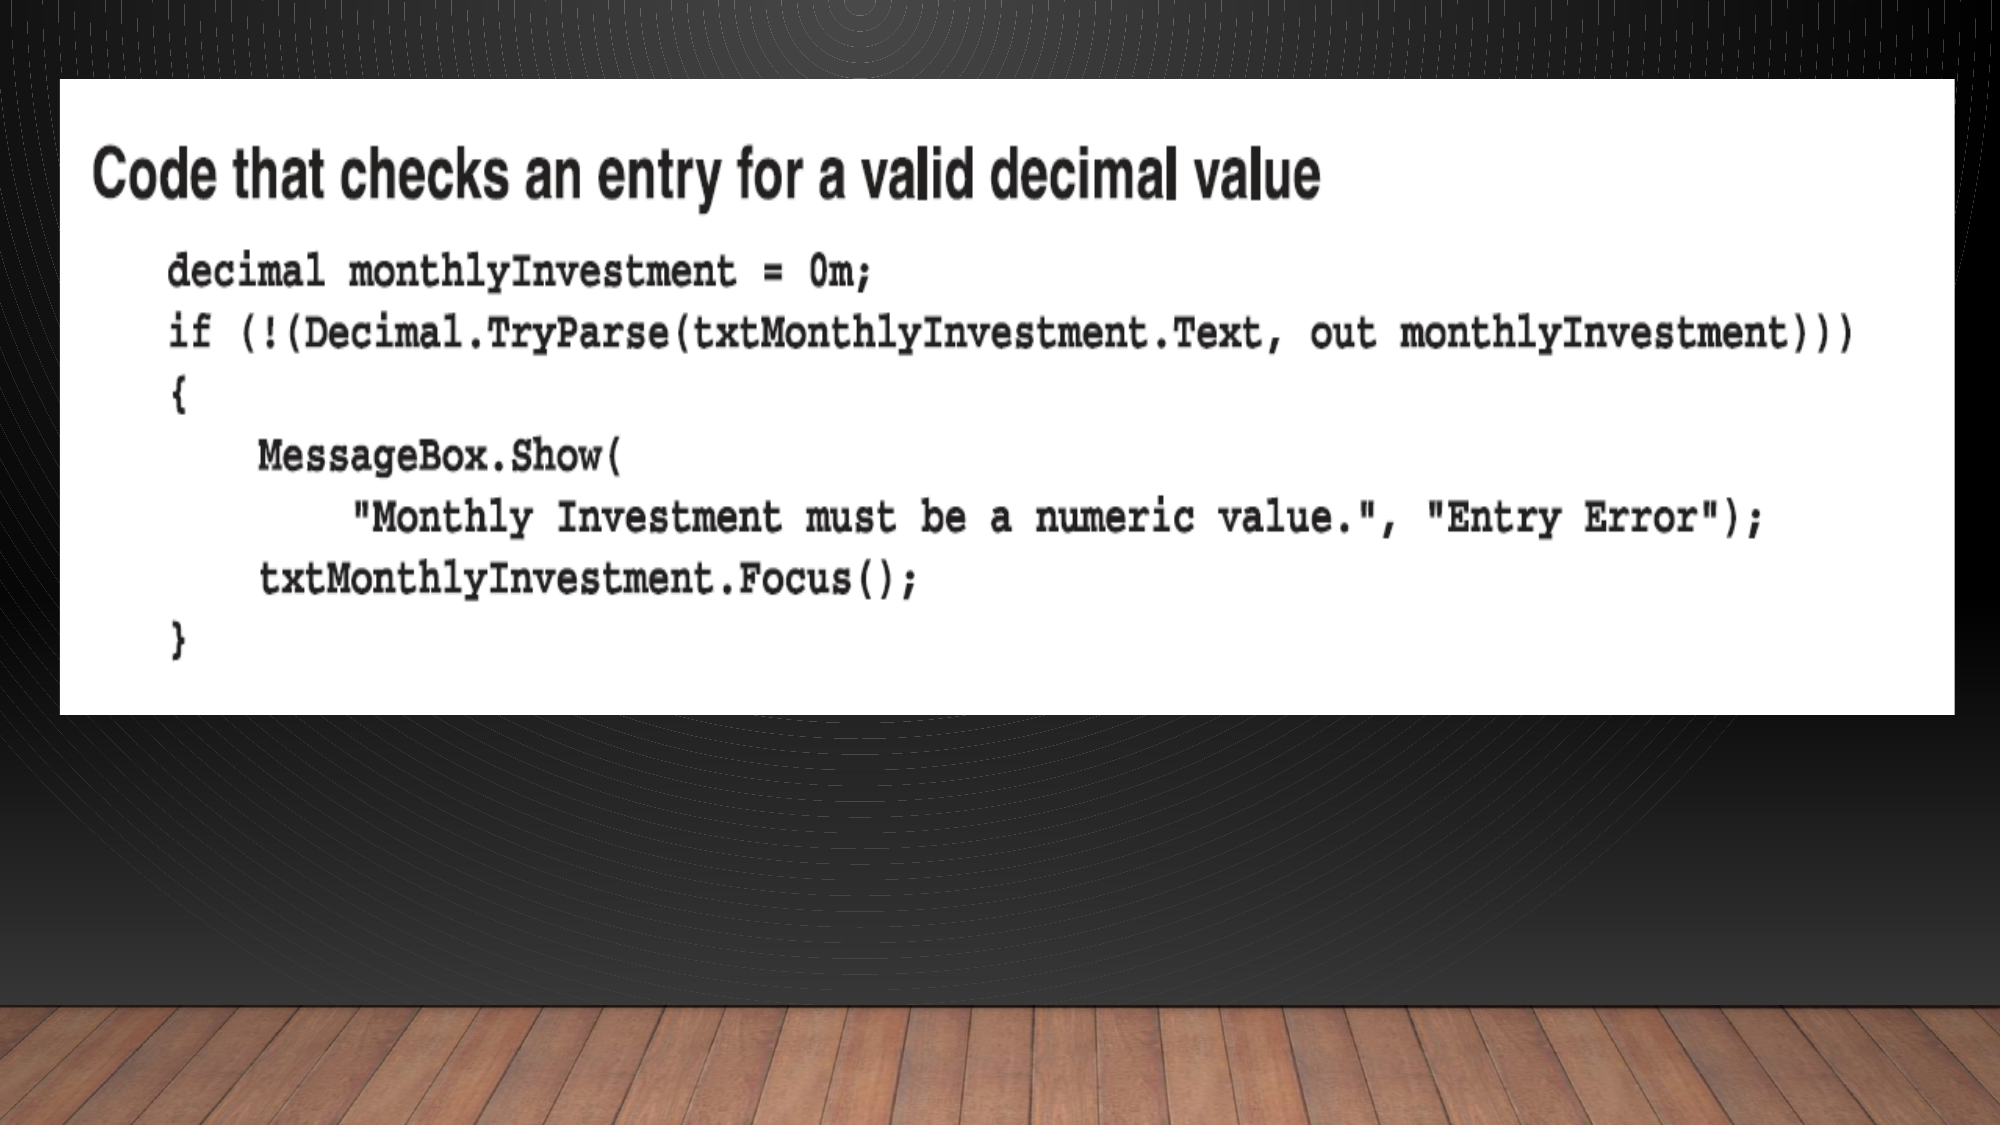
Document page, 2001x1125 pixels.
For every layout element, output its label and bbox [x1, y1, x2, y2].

picture [59, 79, 1955, 715]
picture [0, 1005, 2000, 1125]
